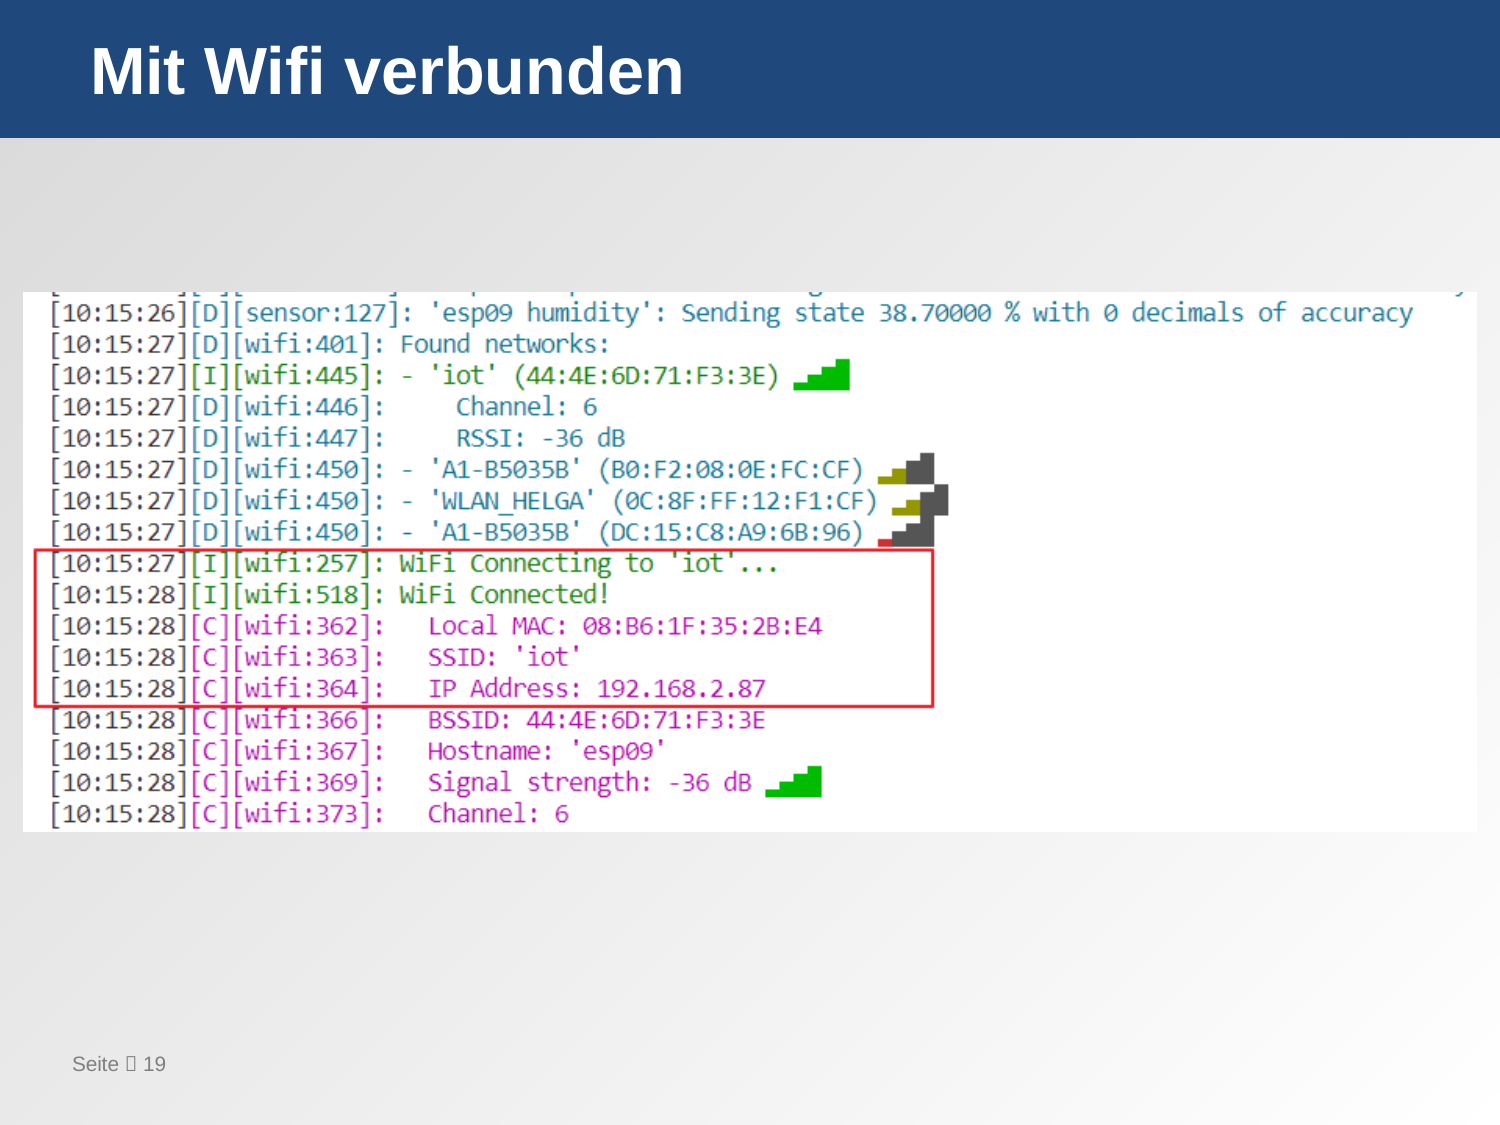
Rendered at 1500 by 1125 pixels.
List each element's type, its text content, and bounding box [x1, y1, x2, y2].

picture [23, 292, 1477, 833]
title Mit Wifi verbunden [75, 20, 1425, 208]
